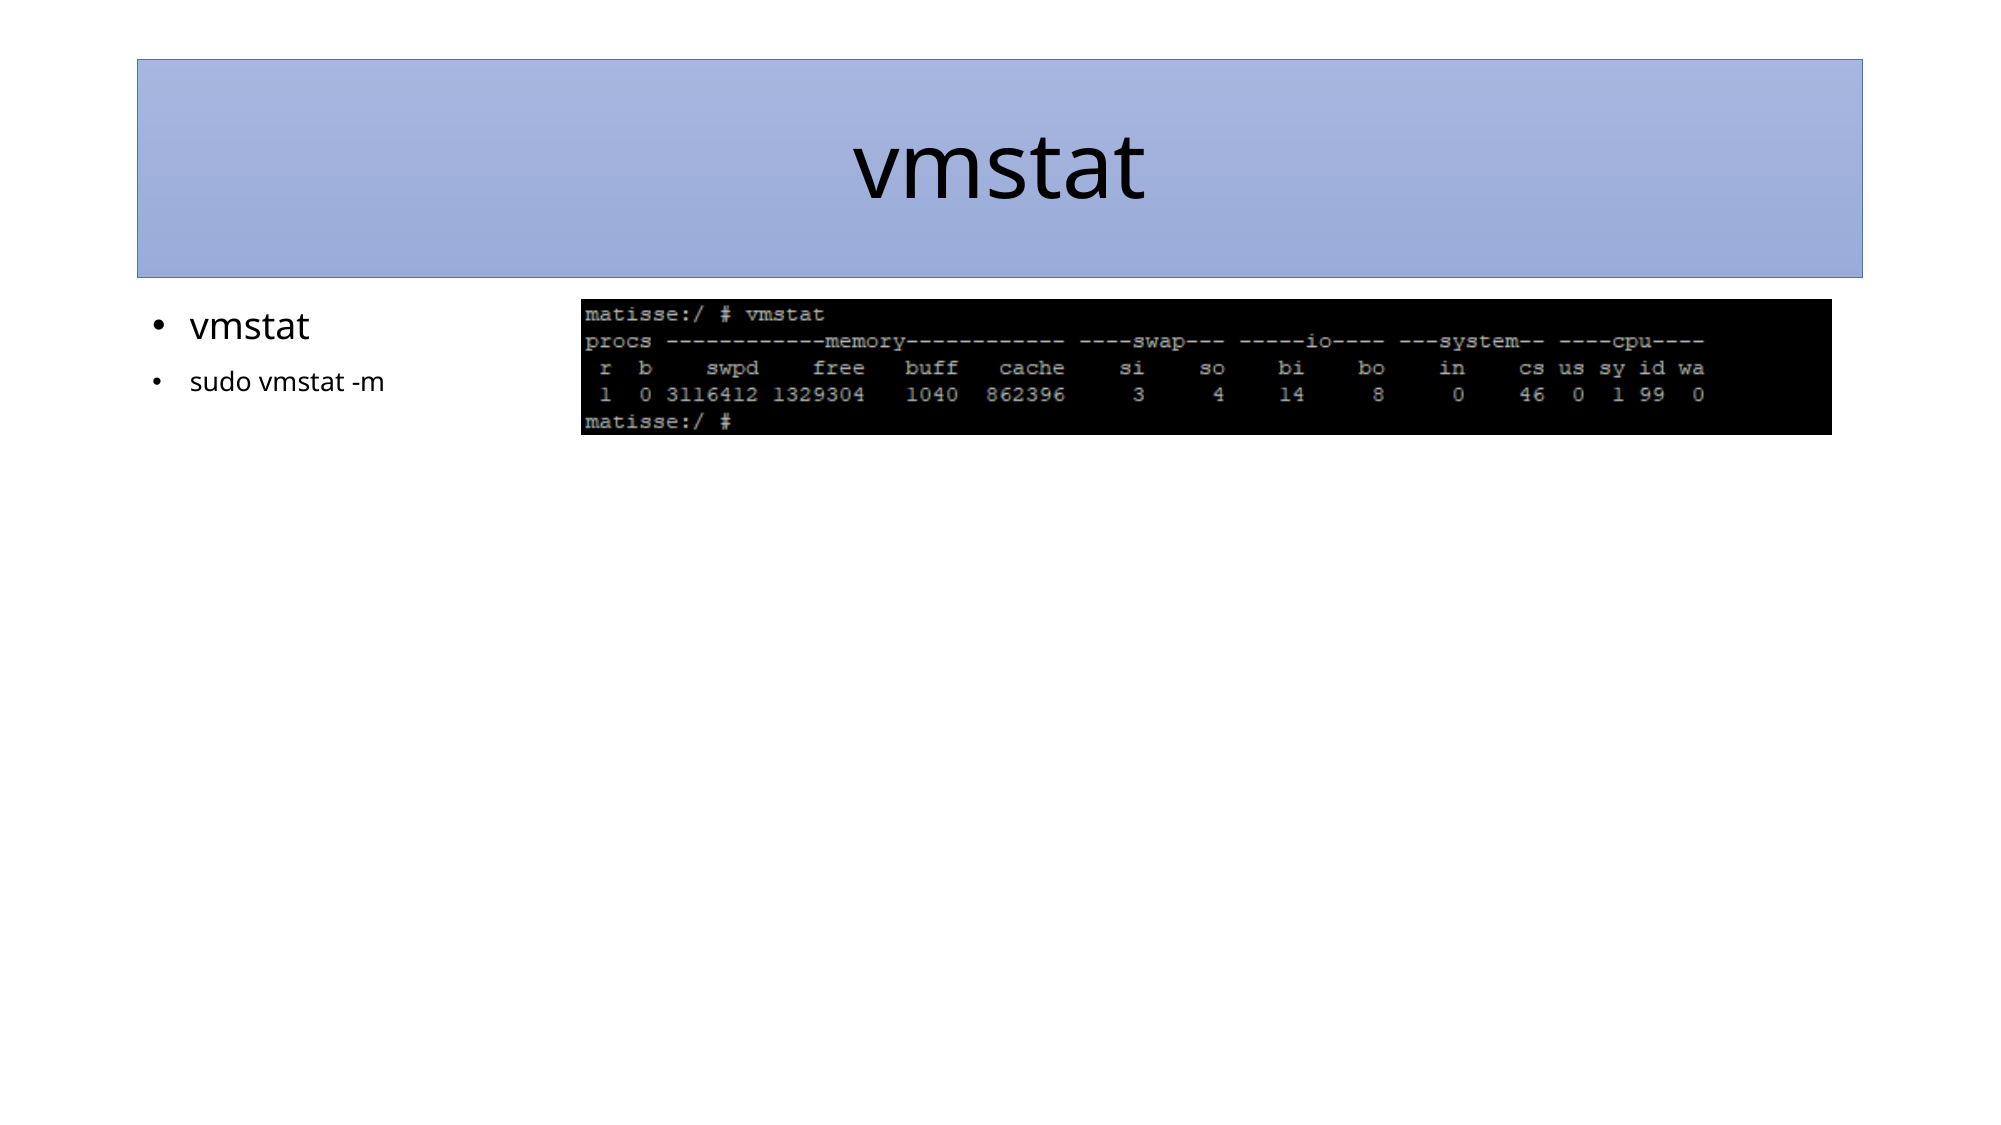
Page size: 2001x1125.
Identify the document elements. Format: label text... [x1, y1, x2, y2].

list vmstat sudo vmstat -m [137, 299, 1863, 1014]
picture [581, 299, 1832, 435]
title vmstat [137, 59, 1863, 278]
